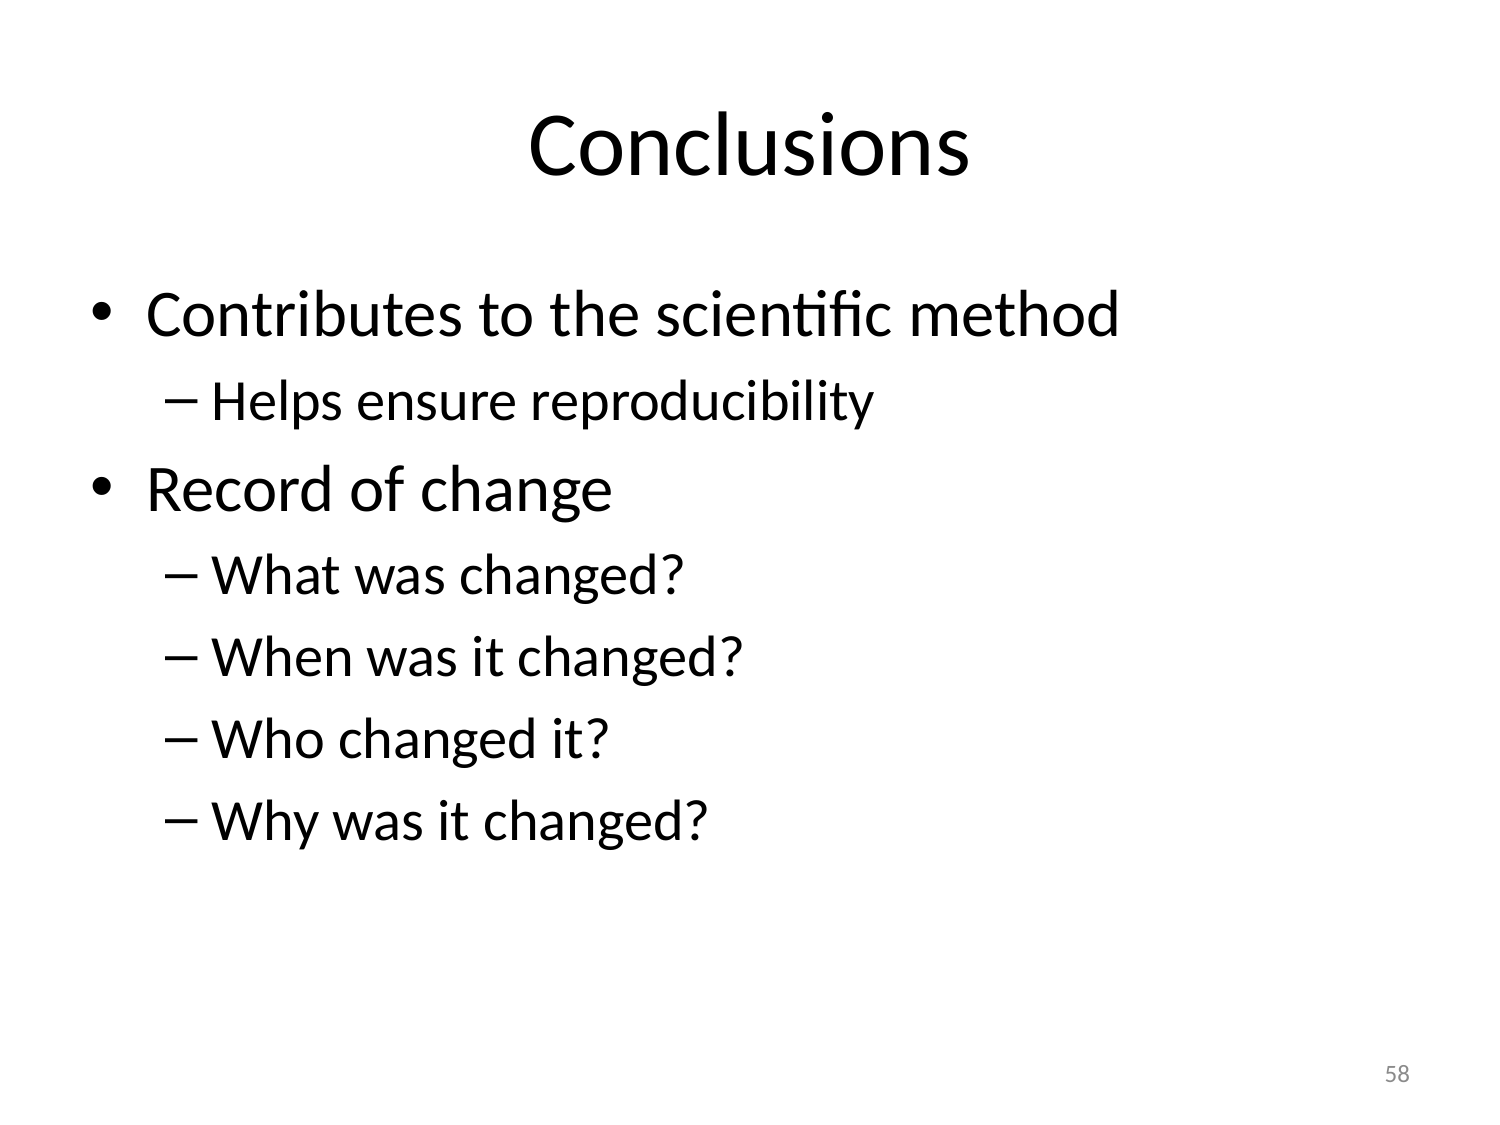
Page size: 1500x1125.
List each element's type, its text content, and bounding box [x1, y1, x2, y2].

list Contributes to the scientific method Helps ensure reproducibility Record of change What was changed? When was it changed? Who changed it? Why was it changed? [75, 262, 1425, 1005]
slide_number 58 [1074, 1042, 1425, 1103]
title Conclusions [75, 45, 1425, 233]
